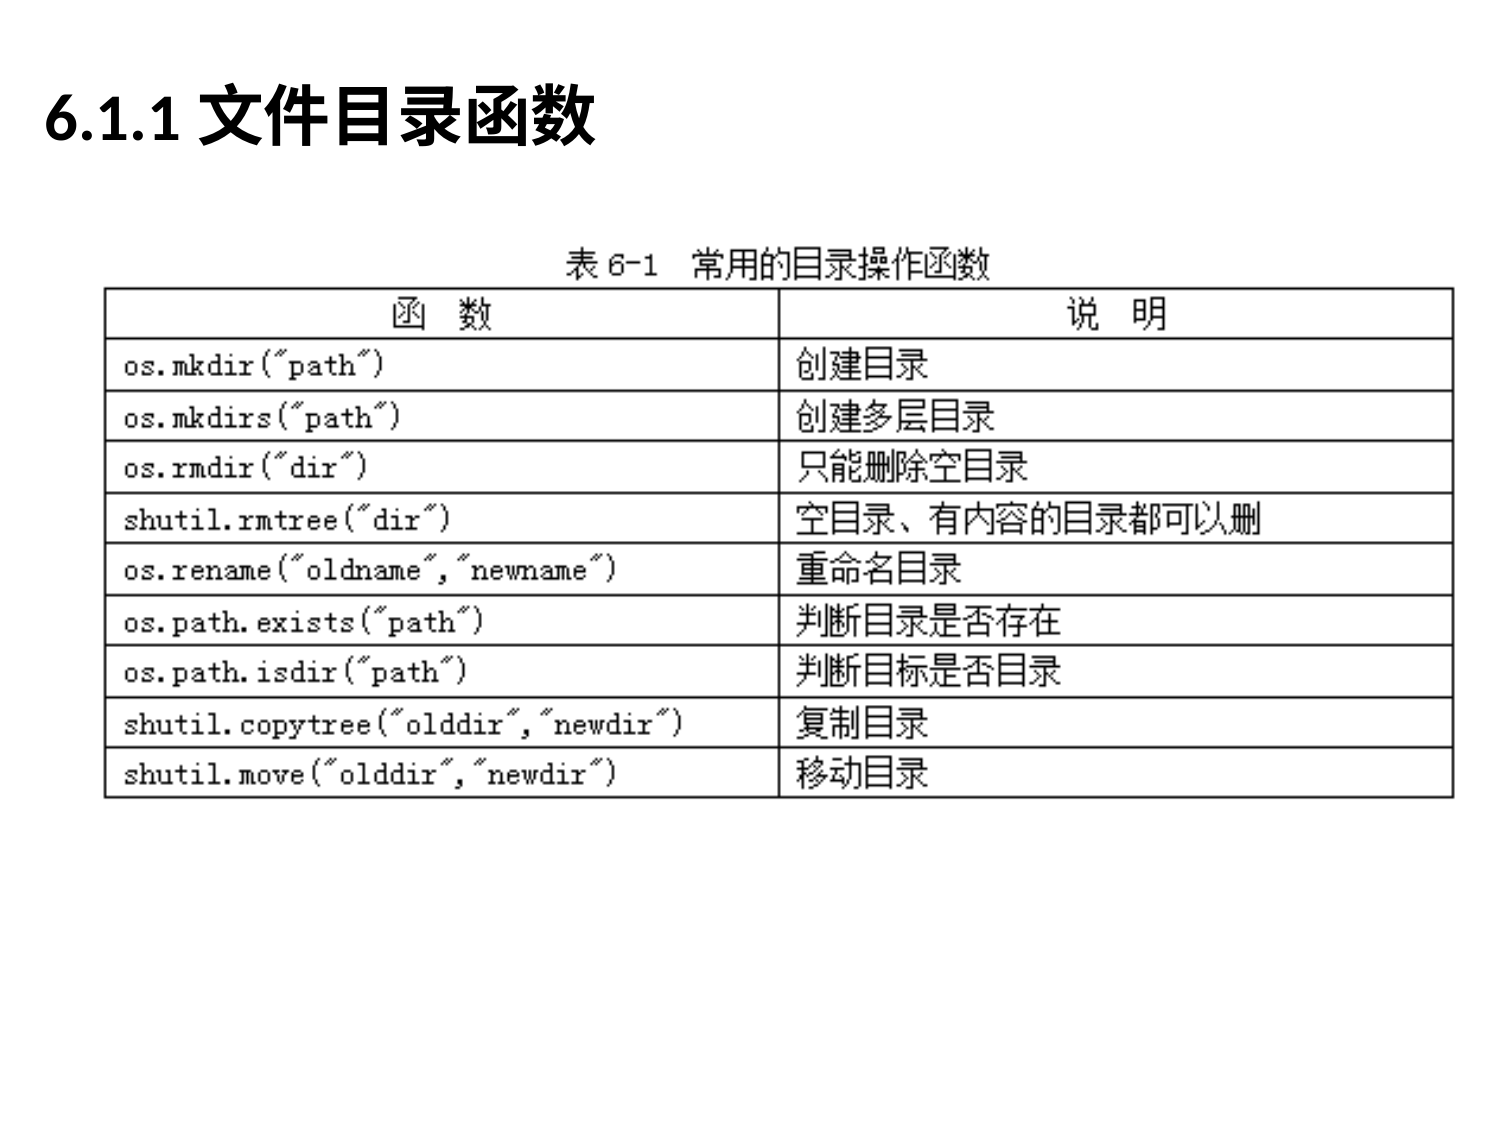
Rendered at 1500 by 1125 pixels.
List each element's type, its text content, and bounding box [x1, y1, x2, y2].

picture [88, 231, 1463, 811]
list 6.1.1文件目录函数 [29, 66, 1437, 1059]
